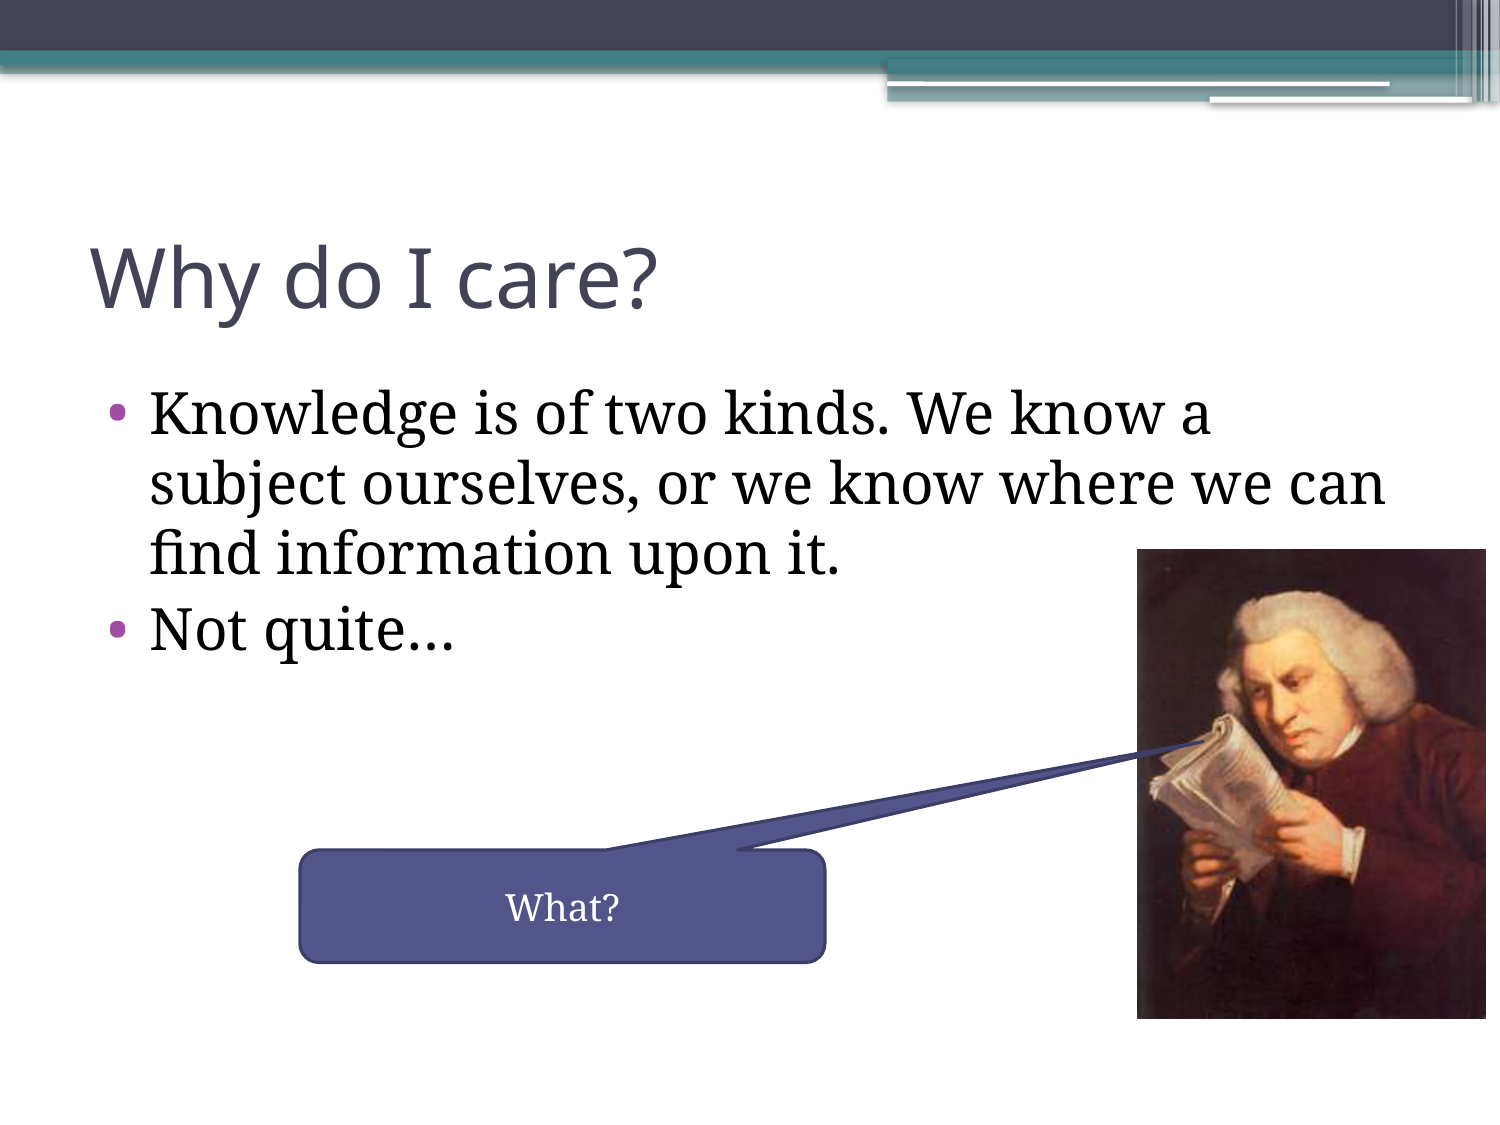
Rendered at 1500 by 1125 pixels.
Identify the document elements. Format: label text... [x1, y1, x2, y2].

text_box What? [298, 753, 1130, 965]
list Knowledge is of two kinds. We know a subject ourselves, or we know where we can find information upon it. Not quite… [75, 368, 1425, 1079]
picture [1137, 549, 1487, 1019]
title Why do I care? [75, 187, 1425, 363]
